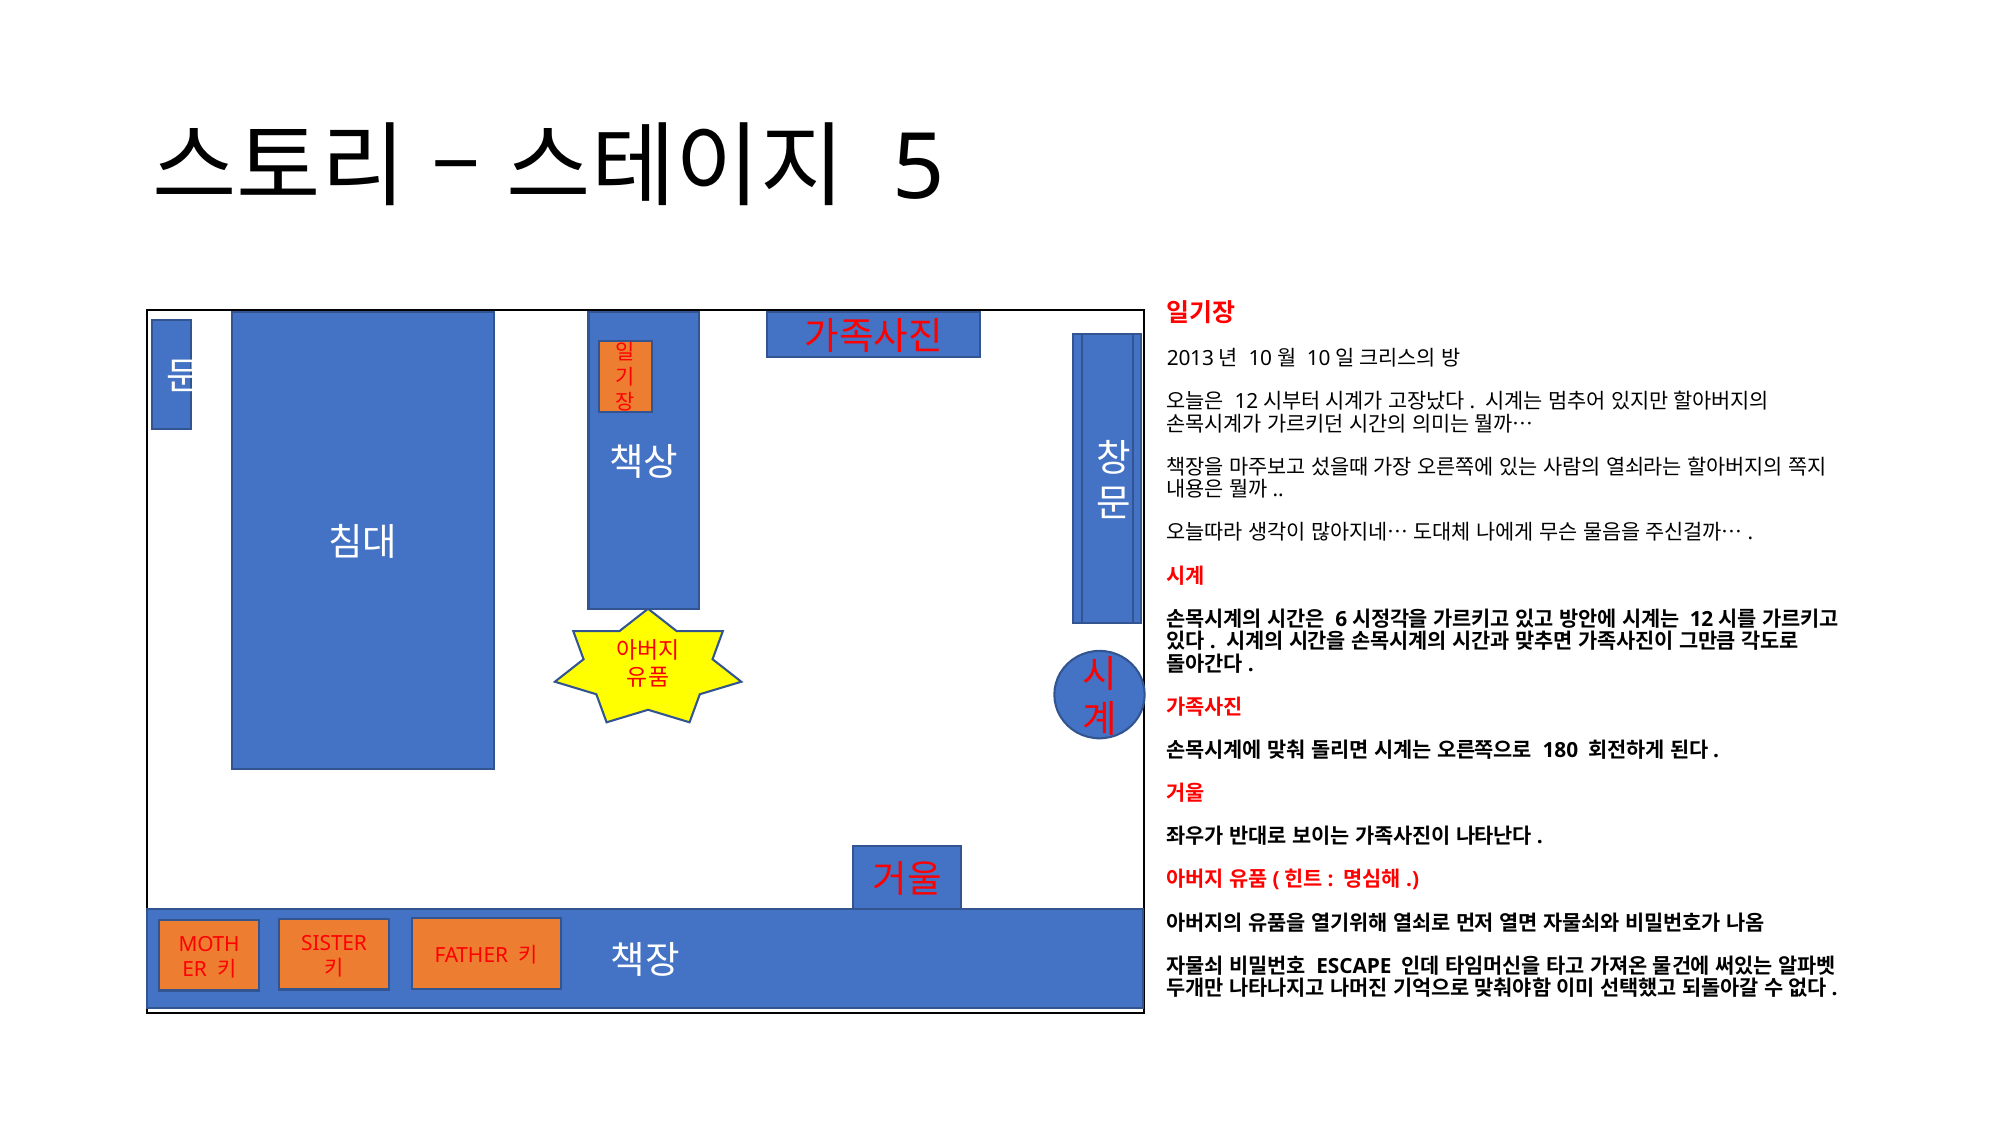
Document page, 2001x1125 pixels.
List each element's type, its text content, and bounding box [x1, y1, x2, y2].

text_box 아버지유품 [552, 607, 744, 724]
text_box 일기장 [598, 340, 653, 413]
list 일기장 2013년 10월 10일 크리스의 방 오늘은 12시부터 시계가 고장났다. 시계는 멈추어 있지만 할아버지의 손목시계가 가르키던 시간의 의미는 뭘까… 책장을 마주보고 섰을때 가장 오른쪽에 있는 사람의 열쇠라는 할아버지의 쪽지 내용은 뭘까.. 오늘따라 생각이 많아지네… 도대체 나에게 무슨 물음을 주신걸까…. 시계 손목시계의 시간은 6시정각을 가르키고 있고 방안에 시계는 12시를 가르키고 있다. 시계의 시간을 손목시계의 시간과 맞추면 가족사진이 그만큼 각도로 돌아간다. 가족사진 손목시계에 맞춰 돌리면 시계는 오른쪽으로 180 회전하게 된다. 거울 좌우가 반대로 보이는 가족사진이 나타난다. 아버지 유품(힌트: 명심해.) 아버지의 유품을 열기위해 열쇠로 먼저 열면 자물쇠와 비밀번호가 나옴 자물쇠 비밀번호 ESCAPE 인데 타임머신을 타고 가져온 물건에 써있는 알파벳 두개만 나타나지고 나머진 기억으로 맞춰야함 이미 선택했고 되돌아갈 수 없다. [1151, 292, 1863, 1101]
text_box SISTER 키 [278, 918, 390, 991]
text_box 책장 [146, 908, 1144, 1009]
title 스토리 – 스테이지 5 [137, 59, 1863, 278]
text_box 책상 [587, 311, 700, 610]
text_box [146, 309, 1145, 1014]
text_box 시계 [1053, 649, 1146, 740]
text_box 가족사진 [766, 311, 981, 358]
text_box MOTHER 키 [158, 919, 260, 992]
text_box 문 [151, 319, 192, 430]
text_box FATHER 키 [411, 917, 562, 990]
text_box 거울 [852, 845, 962, 910]
text_box 침대 [231, 311, 495, 770]
text_box 창문 [1072, 333, 1142, 624]
